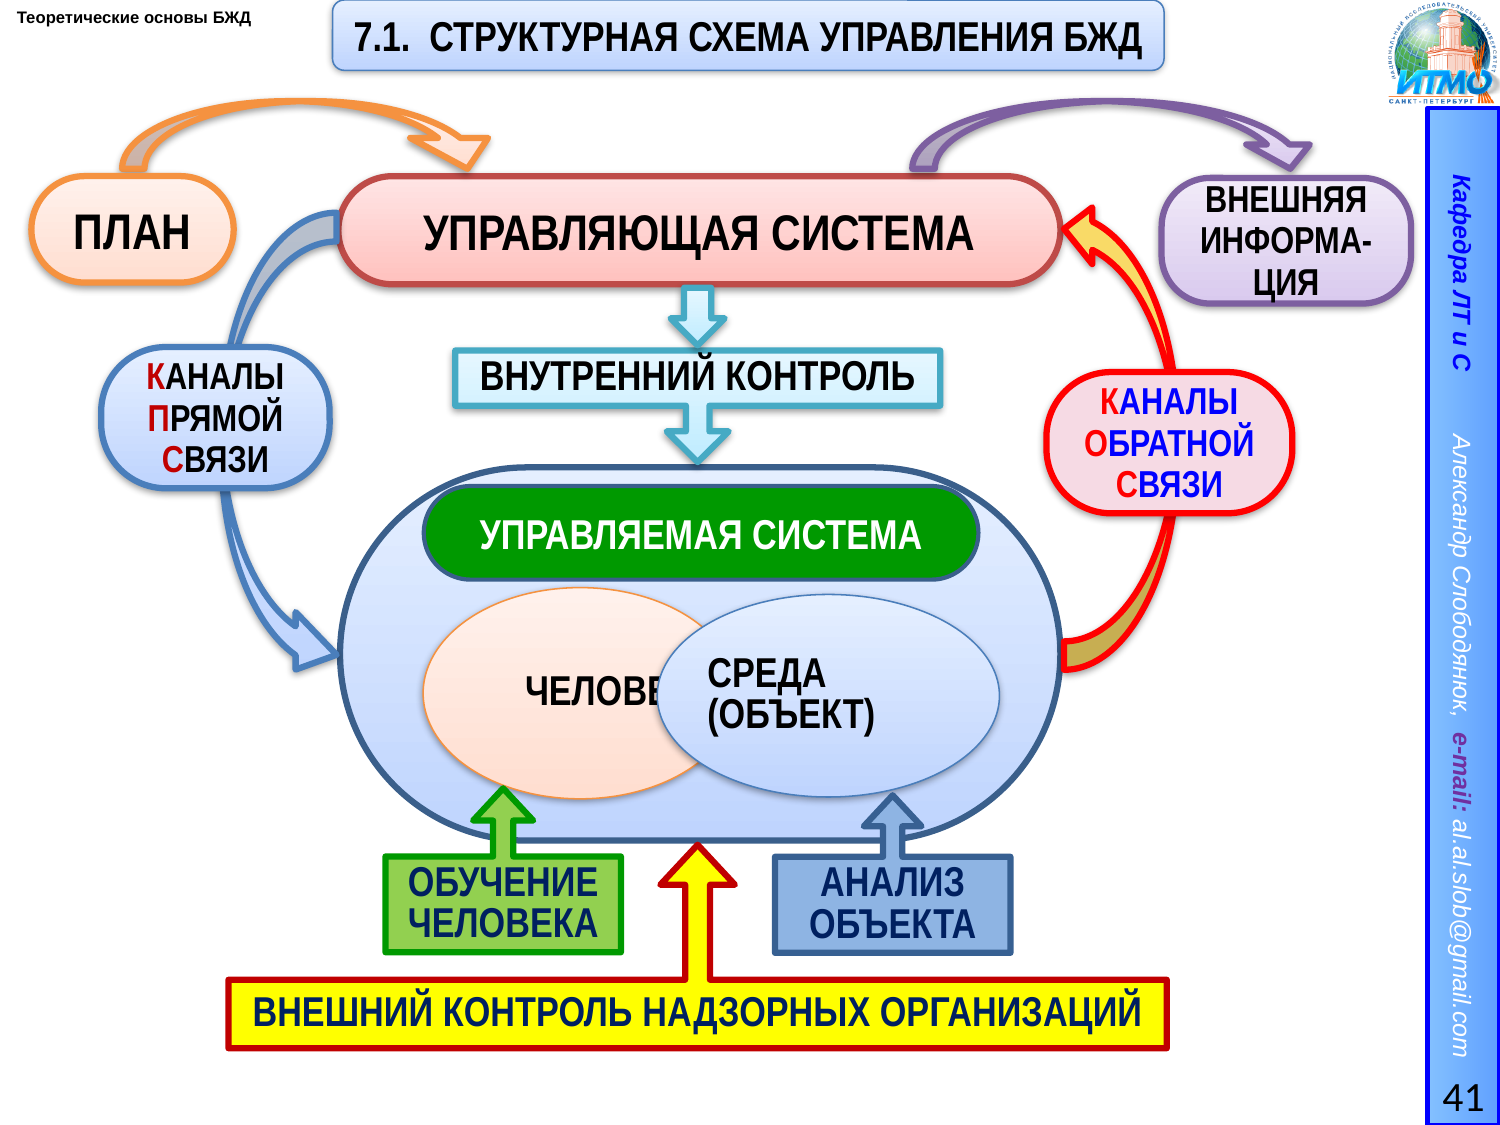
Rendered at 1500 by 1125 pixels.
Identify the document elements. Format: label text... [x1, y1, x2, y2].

text_box ВНЕШНЯЯ ИНФОРМА-ЦИЯ [1160, 177, 1376, 305]
text_box 7.1. СТРУКТУРНАЯ СХЕМА УПРАВЛЕНИЯ БЖД [331, 0, 1165, 72]
text_box ПЛАН [30, 175, 235, 284]
text_box ВНУТРЕННИЙ КОНТРОЛЬ [454, 349, 941, 463]
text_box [339, 467, 1061, 855]
text_box [669, 287, 726, 346]
text_box [911, 100, 1311, 170]
text_box [121, 100, 489, 170]
text_box КАНАЛЫ ОБРАТНОЙ СВЯЗИ [1045, 371, 1294, 515]
text_box УПРАВЛЯЮЩАЯ СИСТЕМА [340, 175, 1062, 286]
text_box ВНЕШНИЙ КОНТРОЛЬ НАДЗОРНЫХ ОРГАНИЗАЦИЙ [226, 863, 1169, 1051]
text_box ОБУЧЕНИЕ ЧЕЛОВЕКА [383, 863, 624, 955]
text_box Теоретические основы БЖД [2, 0, 267, 35]
text_box АНАЛИЗ ОБЪЕКТА [772, 863, 1013, 955]
text_box [222, 496, 334, 671]
text_box [1066, 523, 1173, 671]
text_box [1063, 206, 1174, 369]
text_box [1382, 0, 1500, 1125]
text_box [229, 211, 338, 344]
text_box КАНАЛЫ ПРЯМОЙ СВЯЗИ [100, 346, 331, 490]
